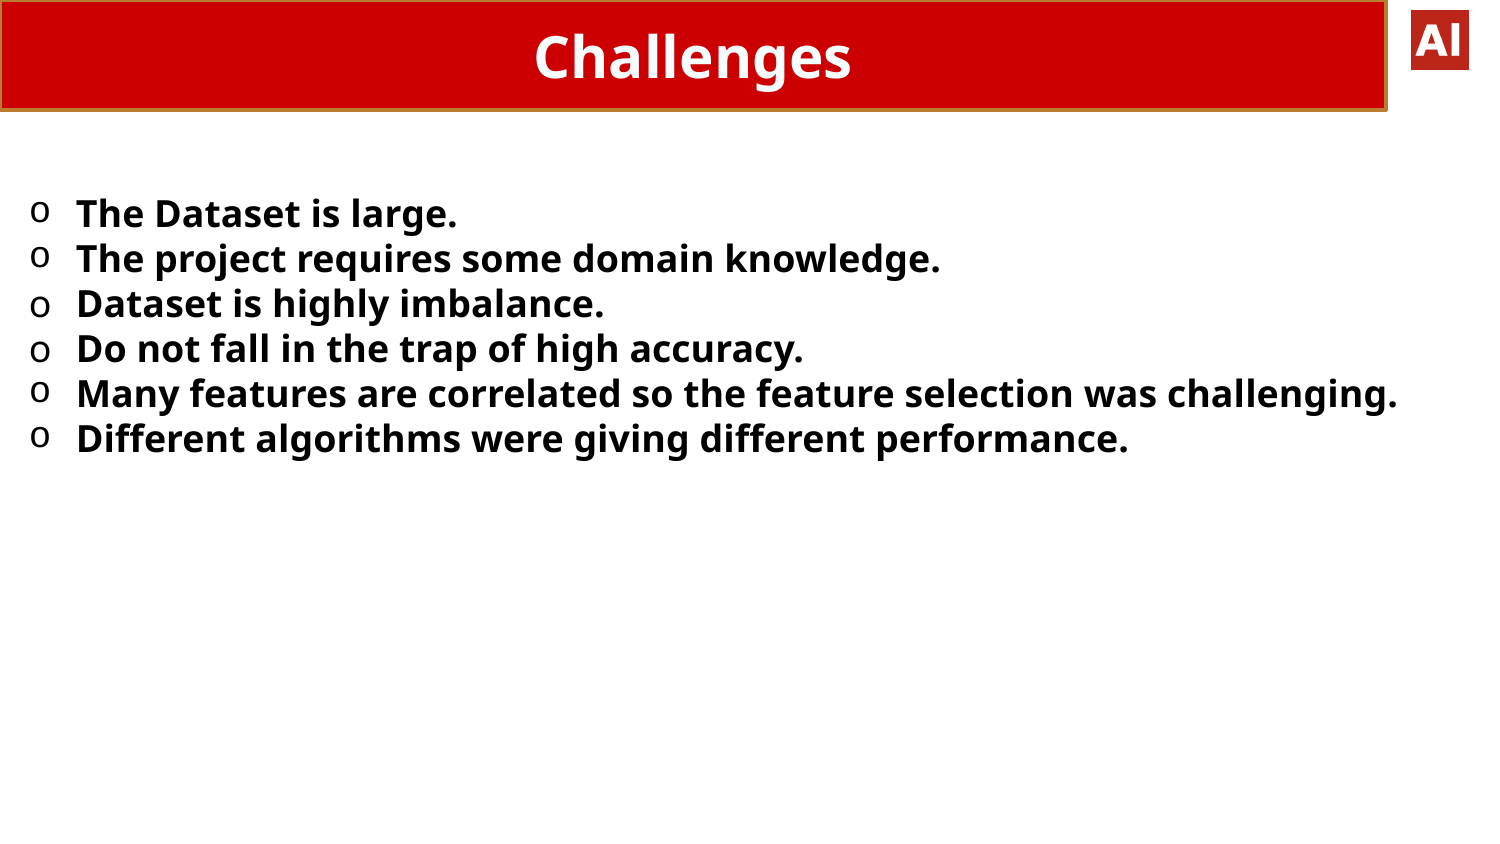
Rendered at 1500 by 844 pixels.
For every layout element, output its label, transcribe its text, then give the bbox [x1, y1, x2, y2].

text_box The Dataset is large. The project requires some domain knowledge. Dataset is highly imbalance. Do not fall in the trap of high accuracy. Many features are correlated so the feature selection was challenging. Different algorithms were giving different performance. [13, 182, 1500, 653]
picture [1411, 10, 1469, 70]
text_box Challenges [0, 0, 1387, 110]
